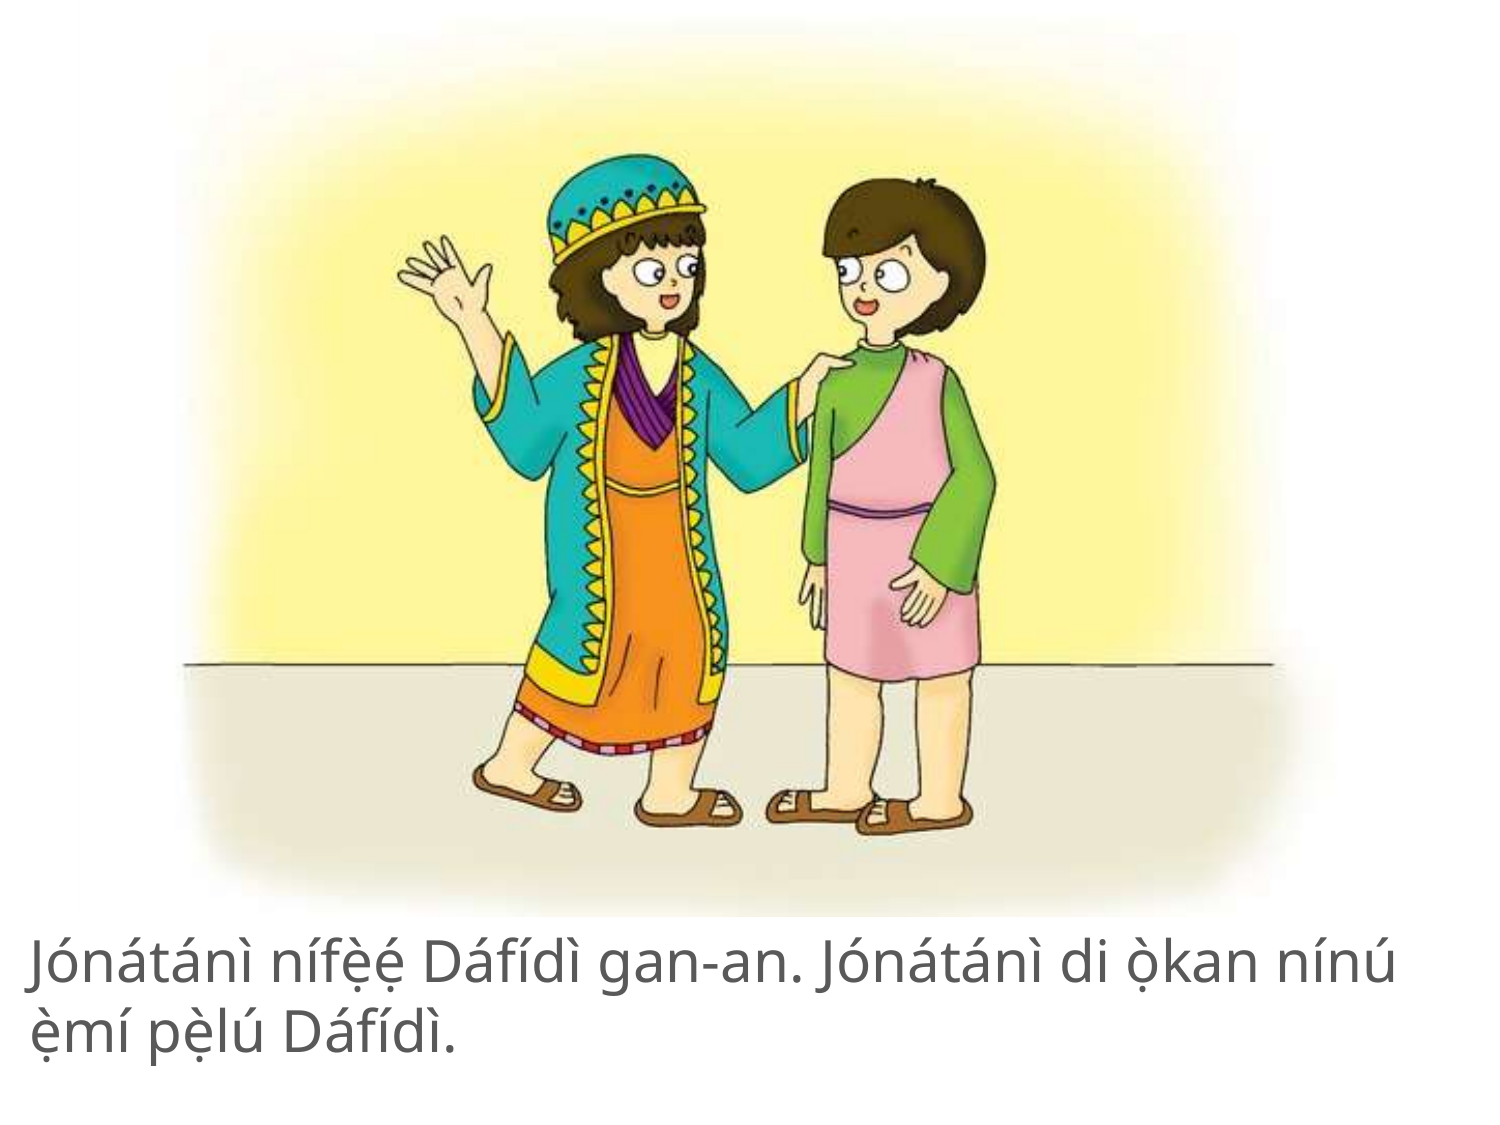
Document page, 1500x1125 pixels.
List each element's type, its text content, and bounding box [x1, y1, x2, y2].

text_box Jónátánì nífẹ̀ẹ́ Dáfídì gan-an. Jónátánì di ọ̀kan nínú ẹ̀mí pẹ̀lú Dáfídì. [14, 916, 1486, 1072]
picture [77, 0, 1423, 917]
